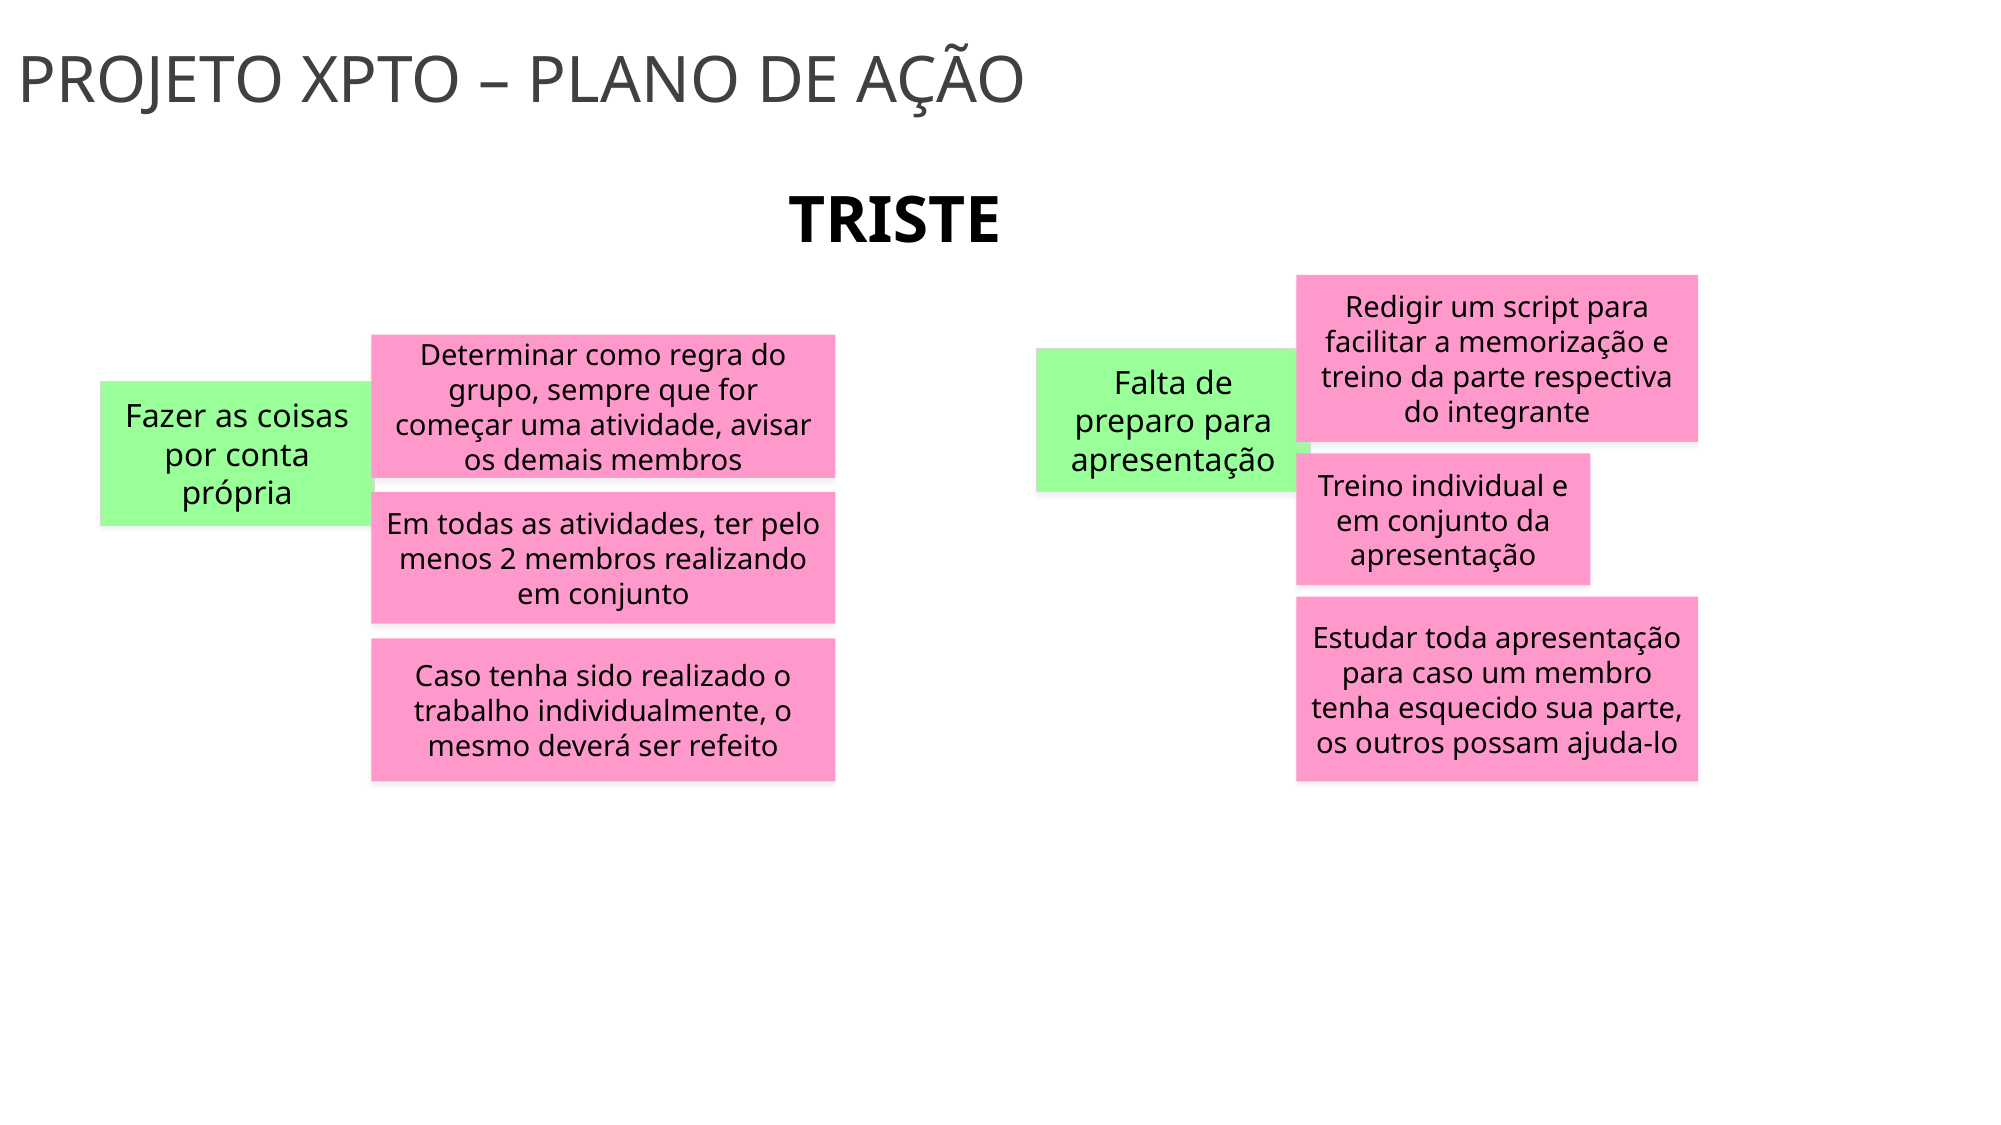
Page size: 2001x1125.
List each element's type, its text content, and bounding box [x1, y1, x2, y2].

text_box Determinar como regra do grupo, sempre que for começar uma atividade, avisar os demais membros [370, 334, 836, 479]
text_box Fazer as coisas por conta própria [99, 381, 375, 526]
text_box Falta de preparo para apresentação [1036, 347, 1296, 493]
text_box Em todas as atividades, ter pelo menos 2 membros realizando em conjunto [370, 491, 836, 625]
text_box TRISTE [773, 170, 1017, 263]
text_box Treino individual e em conjunto da apresentação [1295, 452, 1591, 586]
text_box Redigir um script para facilitar a memorização e treino da parte respectiva do integrante [1295, 274, 1699, 443]
text_box PROJETO XPTO – PLANO DE AÇÃO [2, 30, 1781, 236]
text_box Estudar toda apresentação para caso um membro tenha esquecido sua parte, os outros possam ajuda-lo [1295, 595, 1699, 782]
text_box Caso tenha sido realizado o trabalho individualmente, o mesmo deverá ser refeito [370, 637, 836, 783]
